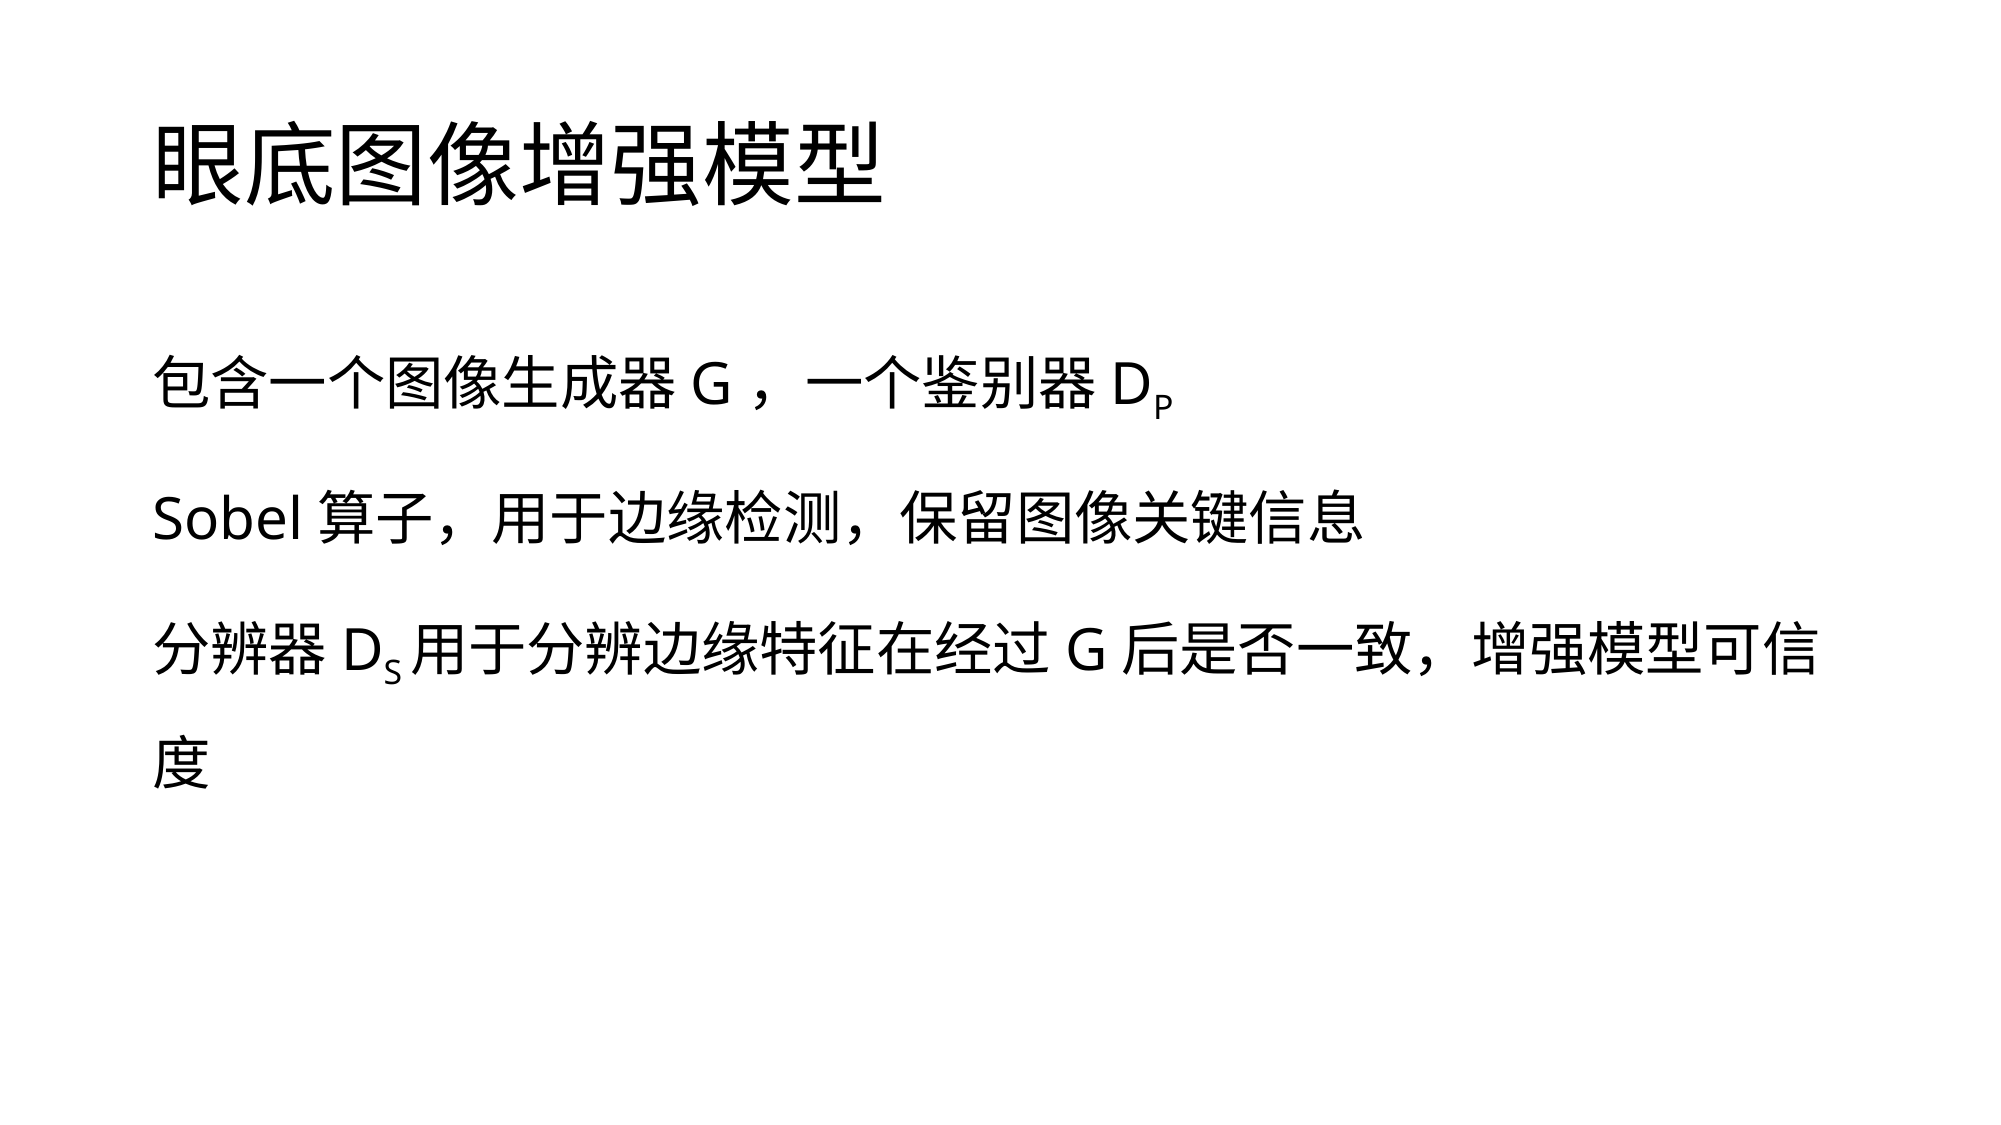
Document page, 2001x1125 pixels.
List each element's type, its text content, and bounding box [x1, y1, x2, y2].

title 眼底图像增强模型 [137, 59, 1863, 278]
list 包含一个图像生成器G，一个鉴别器DP Sobel算子，用于边缘检测，保留图像关键信息 分辨器DS用于分辨边缘特征在经过G后是否一致，增强模型可信度 [137, 299, 1863, 1014]
